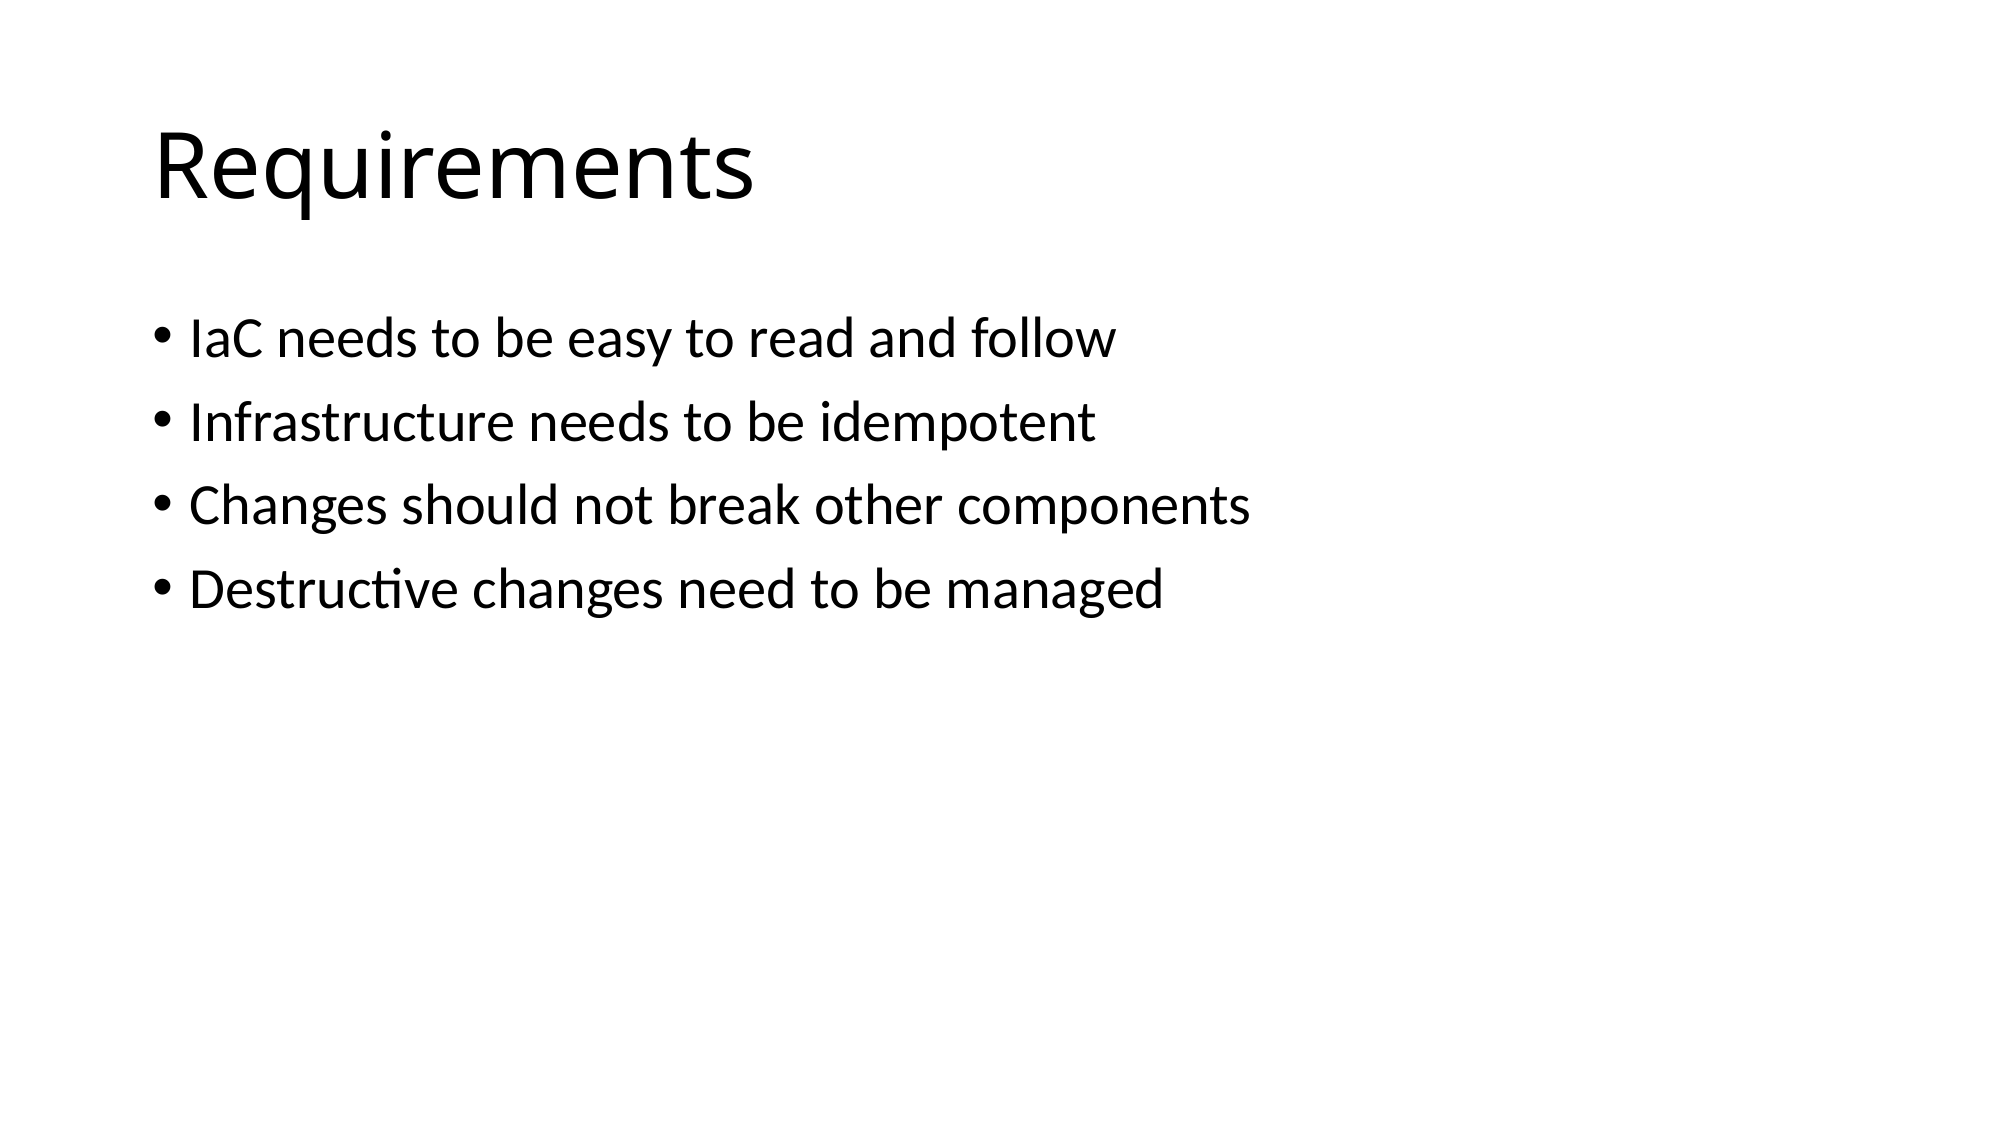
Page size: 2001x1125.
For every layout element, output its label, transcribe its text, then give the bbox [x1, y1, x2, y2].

list IaC needs to be easy to read and follow Infrastructure needs to be idempotent Changes should not break other components Destructive changes need to be managed [137, 299, 1863, 1014]
title Requirements [137, 59, 1863, 278]
